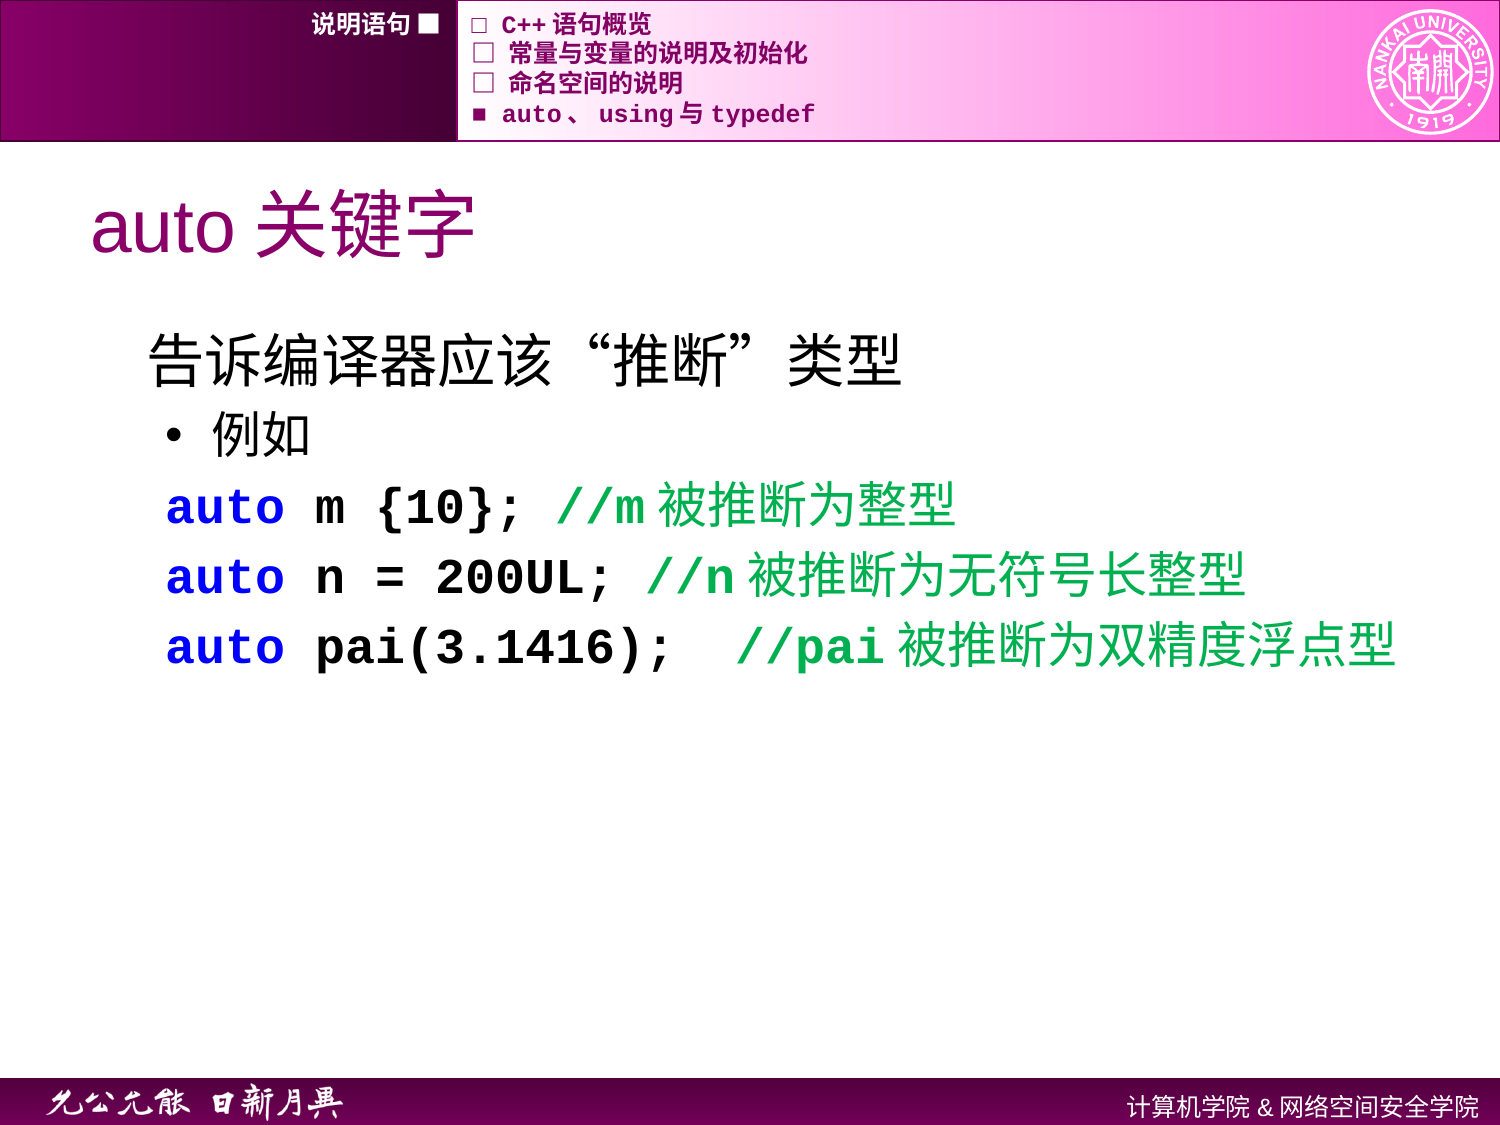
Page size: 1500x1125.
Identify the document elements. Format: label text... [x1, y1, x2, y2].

text_box □ 命名空间的说明 [455, 66, 1361, 95]
text_box □ C++语句概览 [455, 7, 1361, 36]
title auto关键字 [74, 163, 1426, 282]
text_box □ 常量与变量的说明及初始化 [455, 36, 1361, 66]
list 告诉编译器应该“推断”类型 例如 auto m {10}; //m被推断为整型 auto n = 200UL; //n被推断为无符号长整型 auto pai(3.1416); //pai被推断为双精度浮点型 [74, 316, 1426, 1055]
picture [35, 1081, 356, 1122]
text_box ■ auto、using与typedef [455, 95, 1361, 129]
text_box 说明语句 ■ [0, 7, 455, 40]
